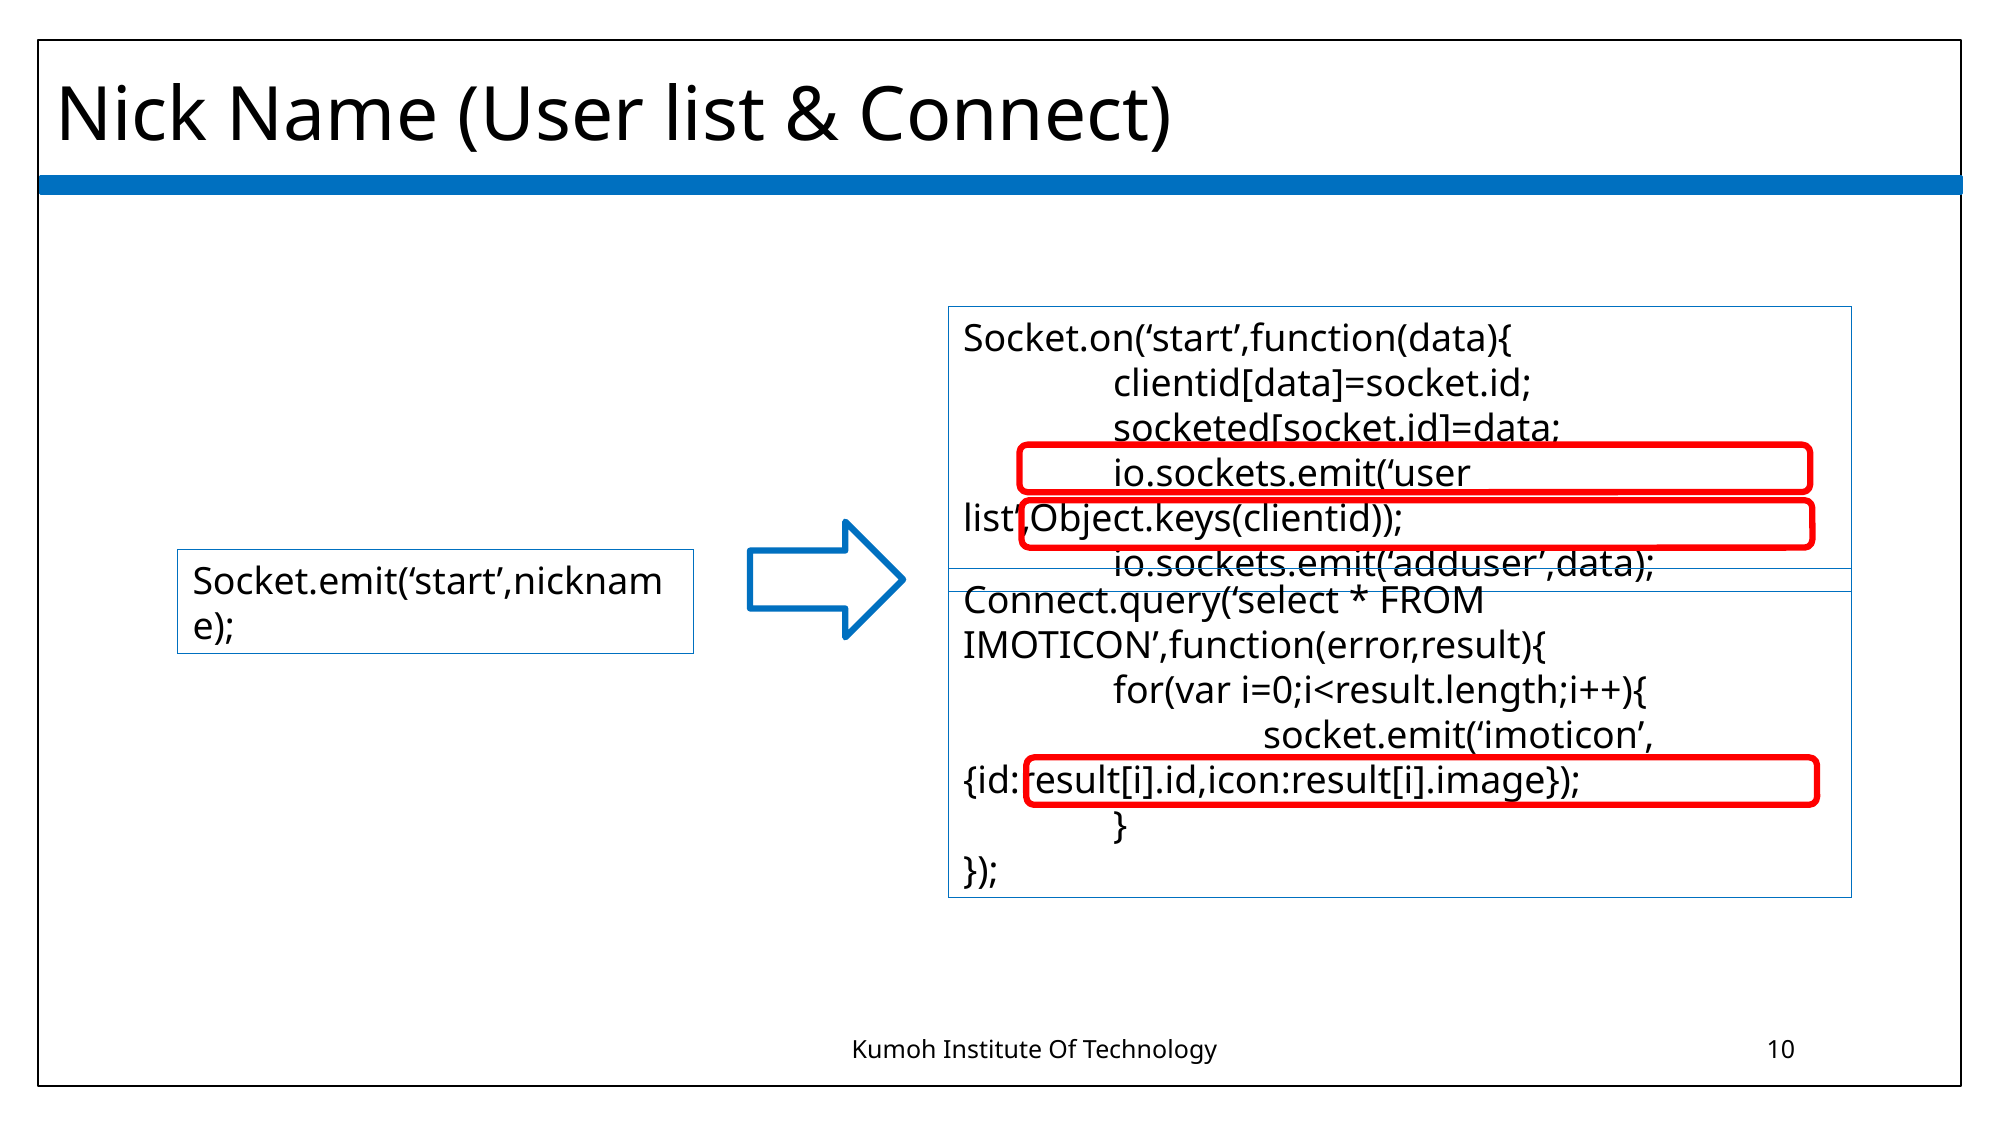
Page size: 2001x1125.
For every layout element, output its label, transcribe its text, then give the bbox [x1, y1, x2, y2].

slide_number 10 [1530, 1020, 1811, 1081]
footer Kumoh Institute Of Technology [647, 1020, 1422, 1081]
text_box Socket.on(‘start’,function(data){ clientid[data]=socket.id; socketed[socket.id]=data; io.sockets.emit(‘user list’,Object.keys(clientid)); io.sockets.emit(‘adduser’,data); [948, 306, 1852, 568]
text_box [1019, 498, 1814, 550]
text_box [1024, 755, 1819, 807]
text_box Socket.emit(‘start’,nickname); [177, 549, 694, 654]
text_box Nick Name (User list & Connect) [40, 68, 1766, 286]
text_box [1766, 175, 1963, 195]
text_box [1017, 443, 1812, 494]
text_box Connect.query(‘select * FROM IMOTICON’,function(error,result){ for(var i=0;i<result.length;i++){ socket.emit(‘imoticon’,{id:result[i].id,icon:result[i].image}); } }); [948, 568, 1852, 898]
text_box [748, 520, 905, 639]
